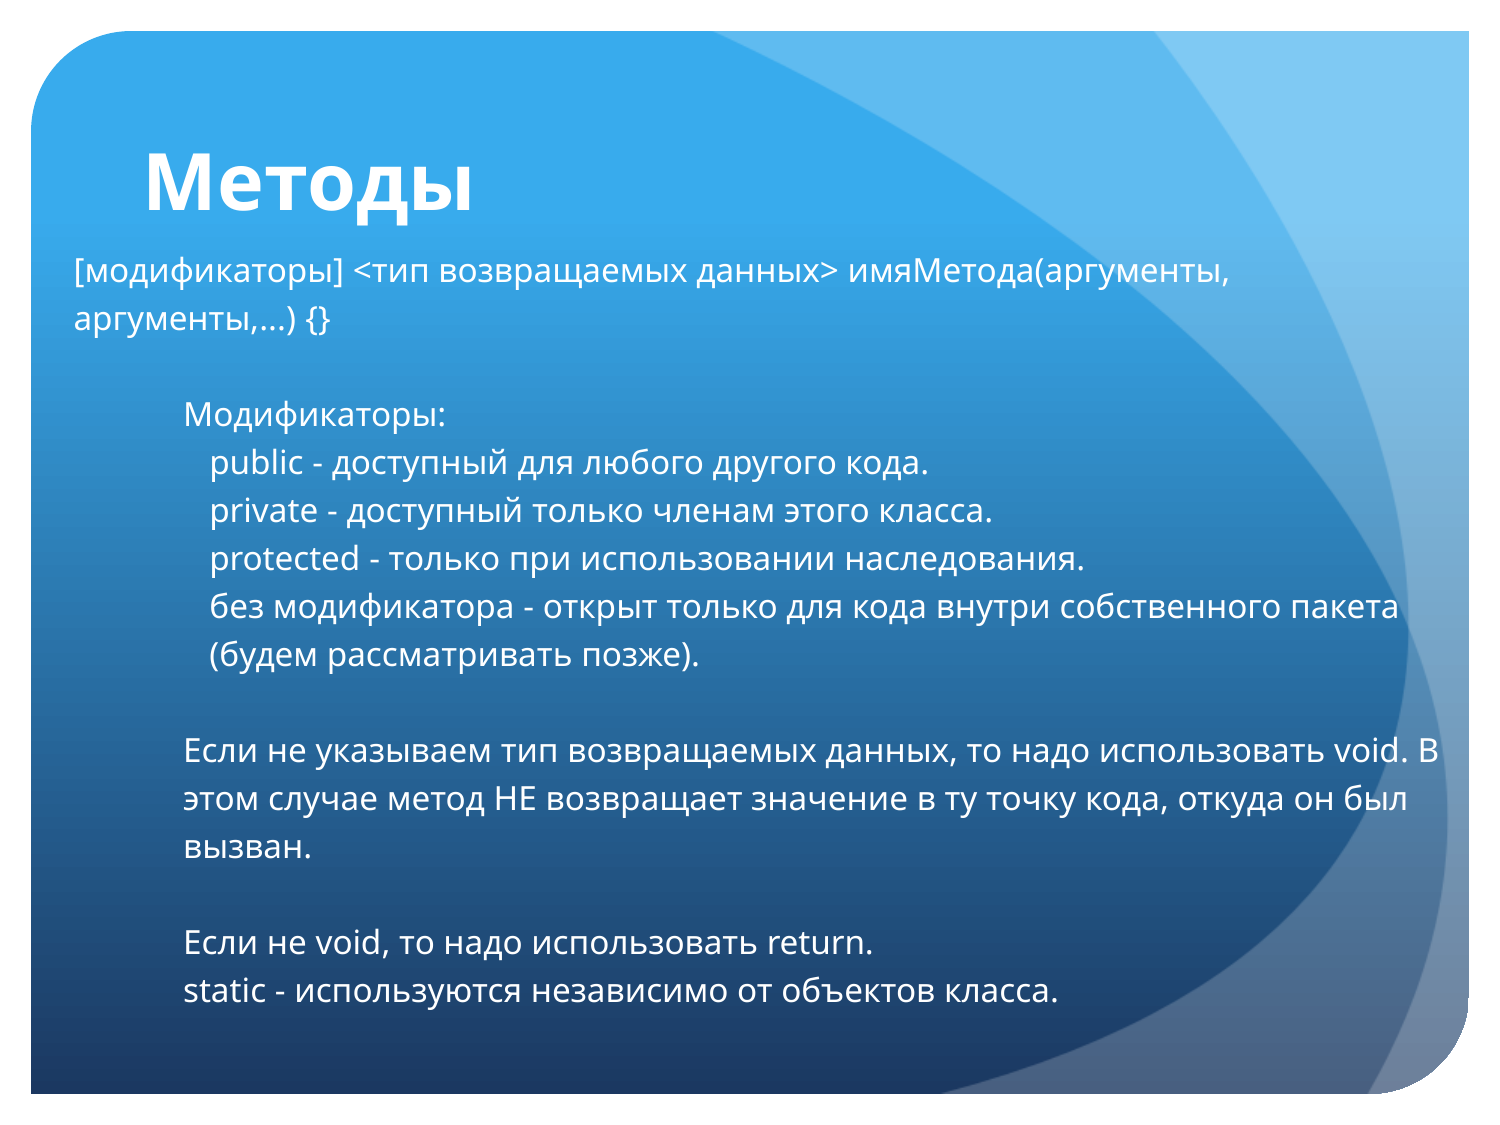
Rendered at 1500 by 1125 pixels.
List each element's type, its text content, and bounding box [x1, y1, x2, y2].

list [модификаторы] <тип возвращаемых данных> имяМетода(аргументы, аргументы,...) {} Модификаторы: public - доступный для любого другого кода. private - доступный только членам этого класса. protected - только при использовании наследования. без модификатора - открыт только для кода внутри собственного пакета (будем рассматривать позже). Если не указываем тип возвращаемых данных, то надо использовать void. В этом случае метод НЕ возвращает значение в ту точку кода, откуда он был вызван. Если не void, то надо использовать return. static - используются независимо от объектов класса. [58, 233, 1459, 1092]
title Методы [127, 62, 1372, 233]
picture [24, 30, 1473, 1094]
